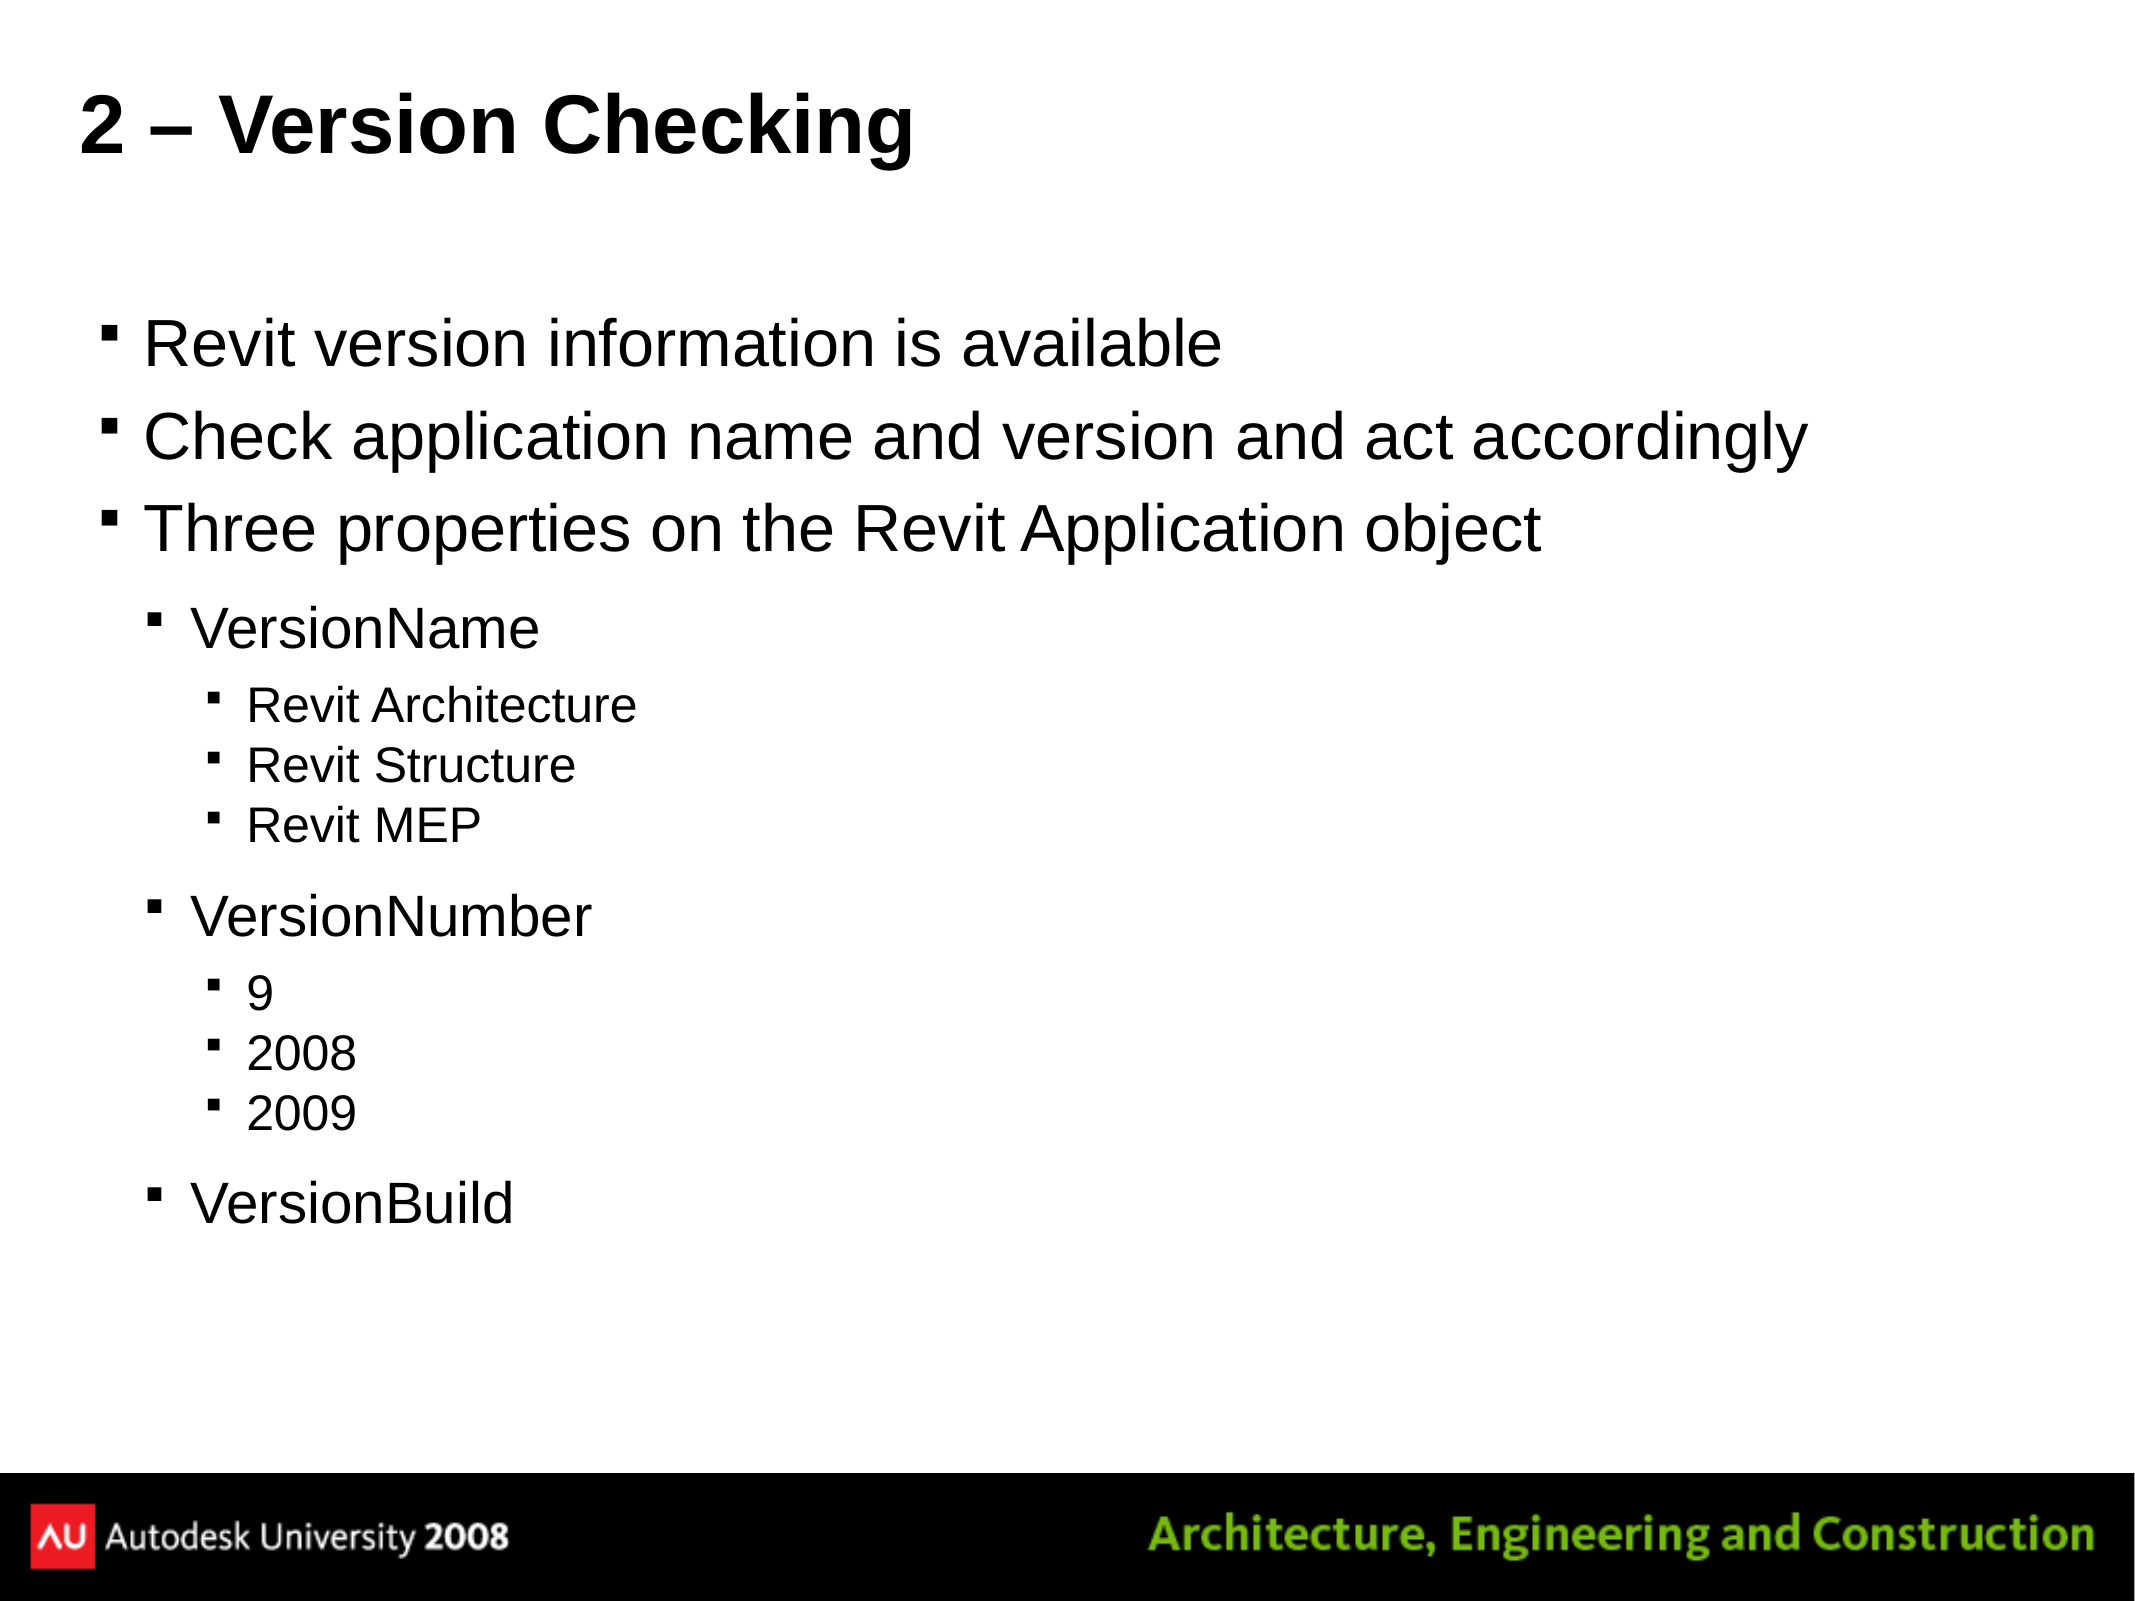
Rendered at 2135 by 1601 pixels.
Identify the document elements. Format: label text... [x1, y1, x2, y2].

picture [0, 1473, 2135, 1601]
title 2 – Version Checking [79, 49, 2010, 192]
list Revit version information is available Check application name and version and act accordingly Three properties on the Revit Application object VersionName Revit Architecture Revit Structure Revit MEP VersionNumber 9 2008 2009 VersionBuild [96, 299, 2028, 1400]
